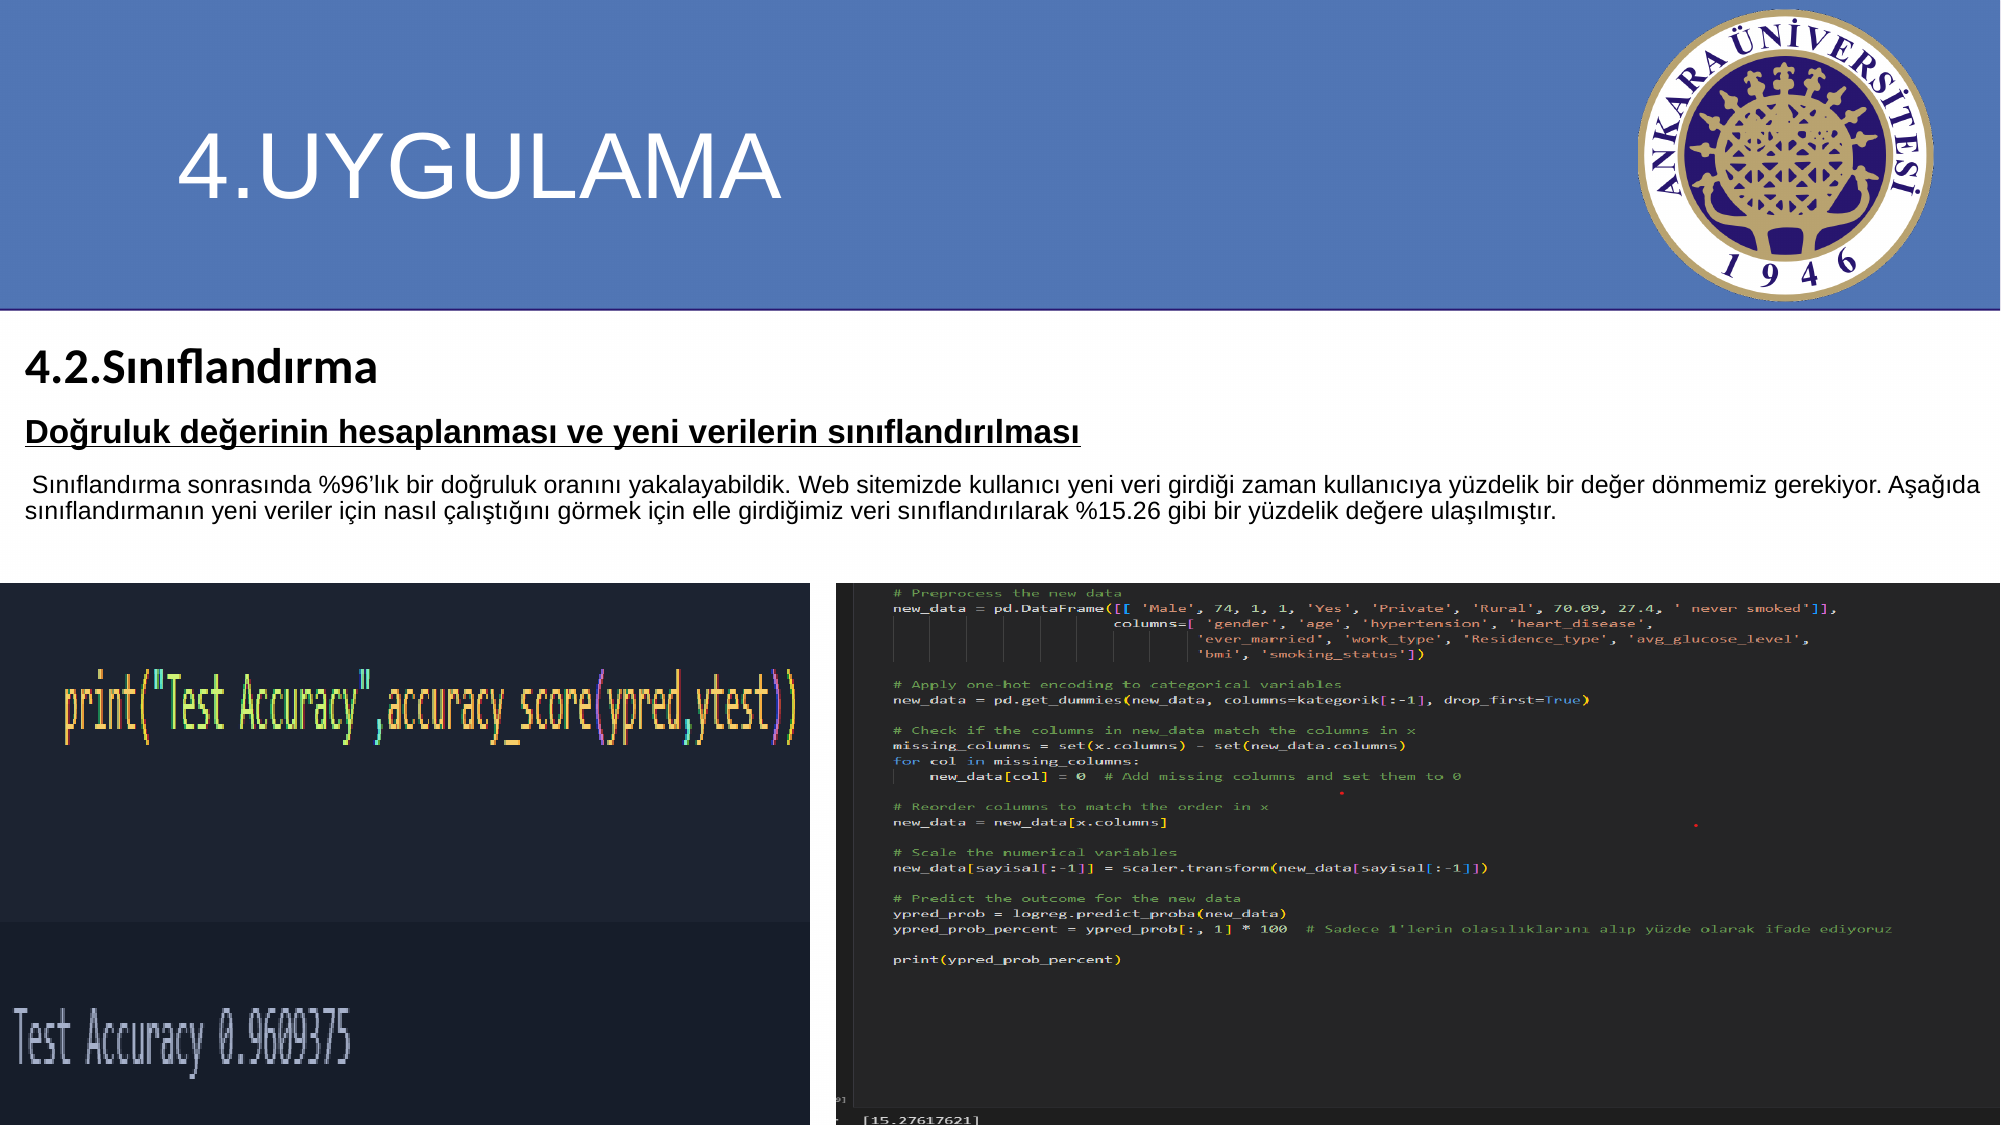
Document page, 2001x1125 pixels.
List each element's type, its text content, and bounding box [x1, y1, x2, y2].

title 4.UYGULAMA [137, 59, 1863, 278]
picture [0, 0, 2001, 1125]
list 4.2.Sınıflandırma Doğruluk değerinin hesaplanması ve yeni verilerin sınıflandırılması Sınıflandırma sonrasında %96’lık bir doğruluk oranını yakalayabildik. Web sitemizde kullanıcı yeni veri girdiği zaman kullanıcıya yüzdelik bir değer dönmemiz gerekiyor. Aşağıda sınıflandırmanın yeni veriler için nasıl çalıştığını görmek için elle girdiğimiz veri sınıflandırılarak %15.26 gibi bir yüzdelik değere ulaşılmıştır. [9, 332, 2000, 1125]
